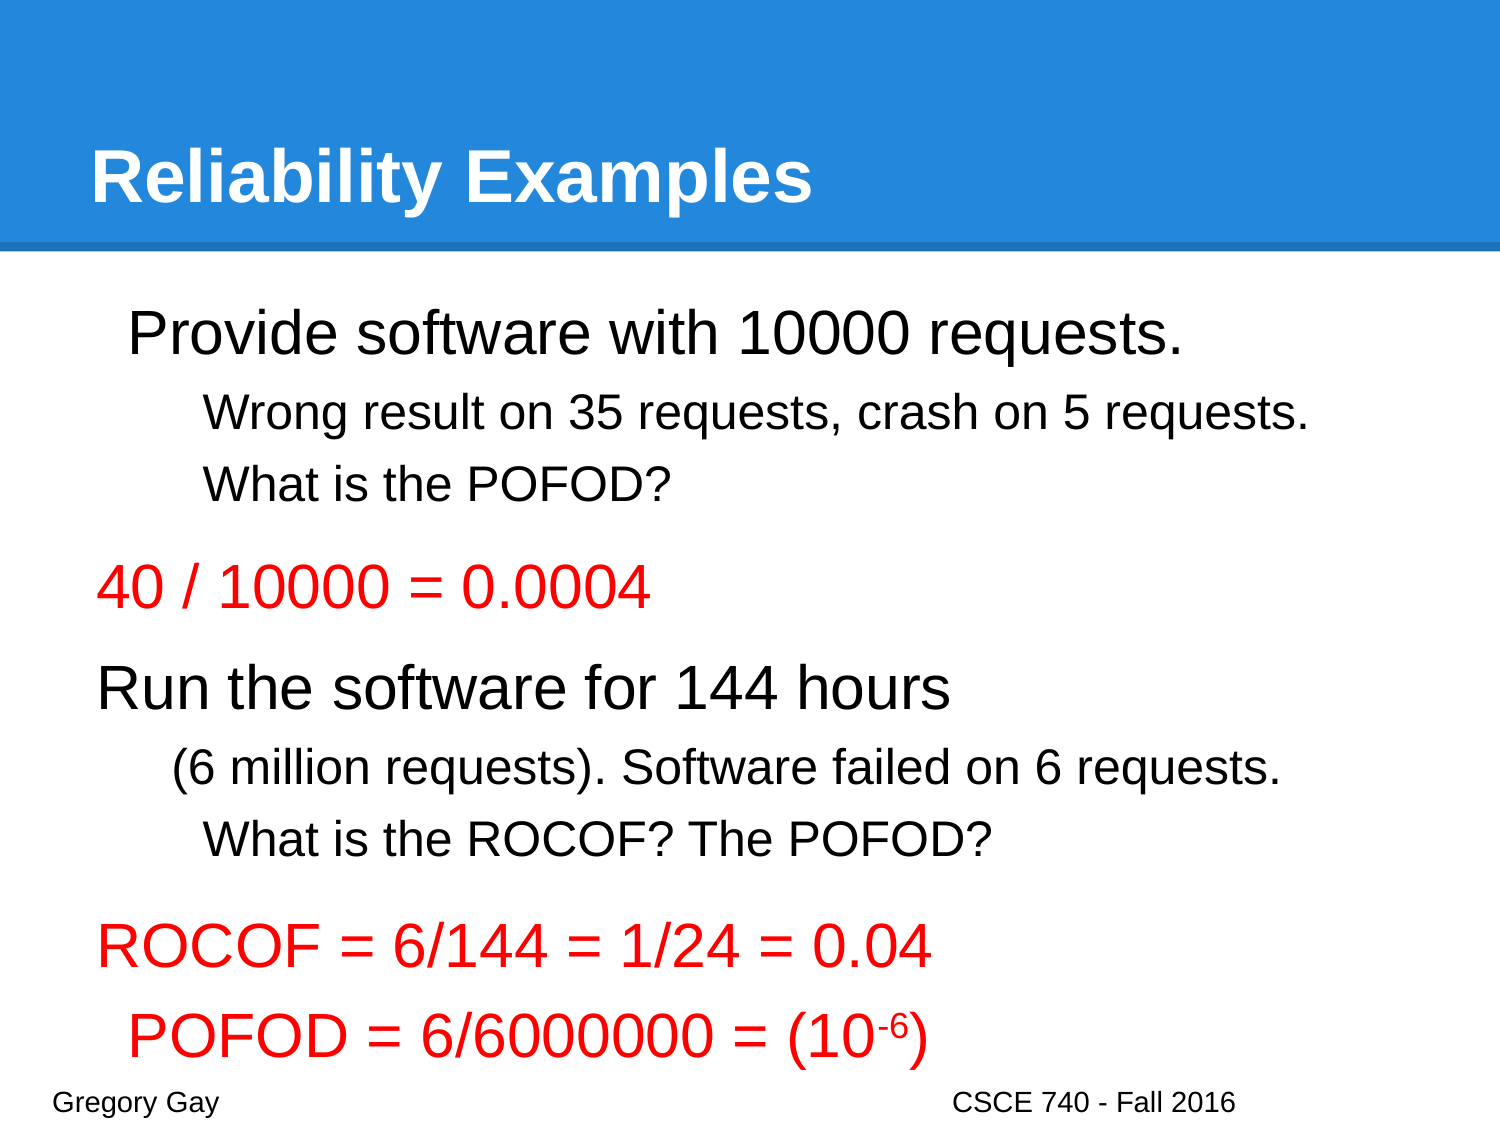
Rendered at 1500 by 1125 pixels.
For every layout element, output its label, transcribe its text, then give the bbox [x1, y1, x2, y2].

list Provide software with 10000 requests. Wrong result on 35 requests, crash on 5 requests. What is the POFOD? [75, 1063, 1425, 1068]
list Run the software for 144 hours (6 million requests). Software failed on 6 requests. What is the ROCOF? The POFOD? [75, 617, 1476, 875]
text_box Gregory Gay CSCE 740 - Fall 2016 27 [37, 1068, 1463, 1114]
title Reliability Examples [75, 45, 1425, 233]
list Provide software with 10000 requests. Wrong result on 35 requests, crash on 5 requests. What is the POFOD? [75, 262, 1425, 516]
list ROCOF = 6/144 = 1/24 = 0.04 POFOD = 6/6000000 = (10-6) [75, 875, 1476, 1063]
list 40 / 10000 = 0.0004 [75, 516, 1476, 617]
